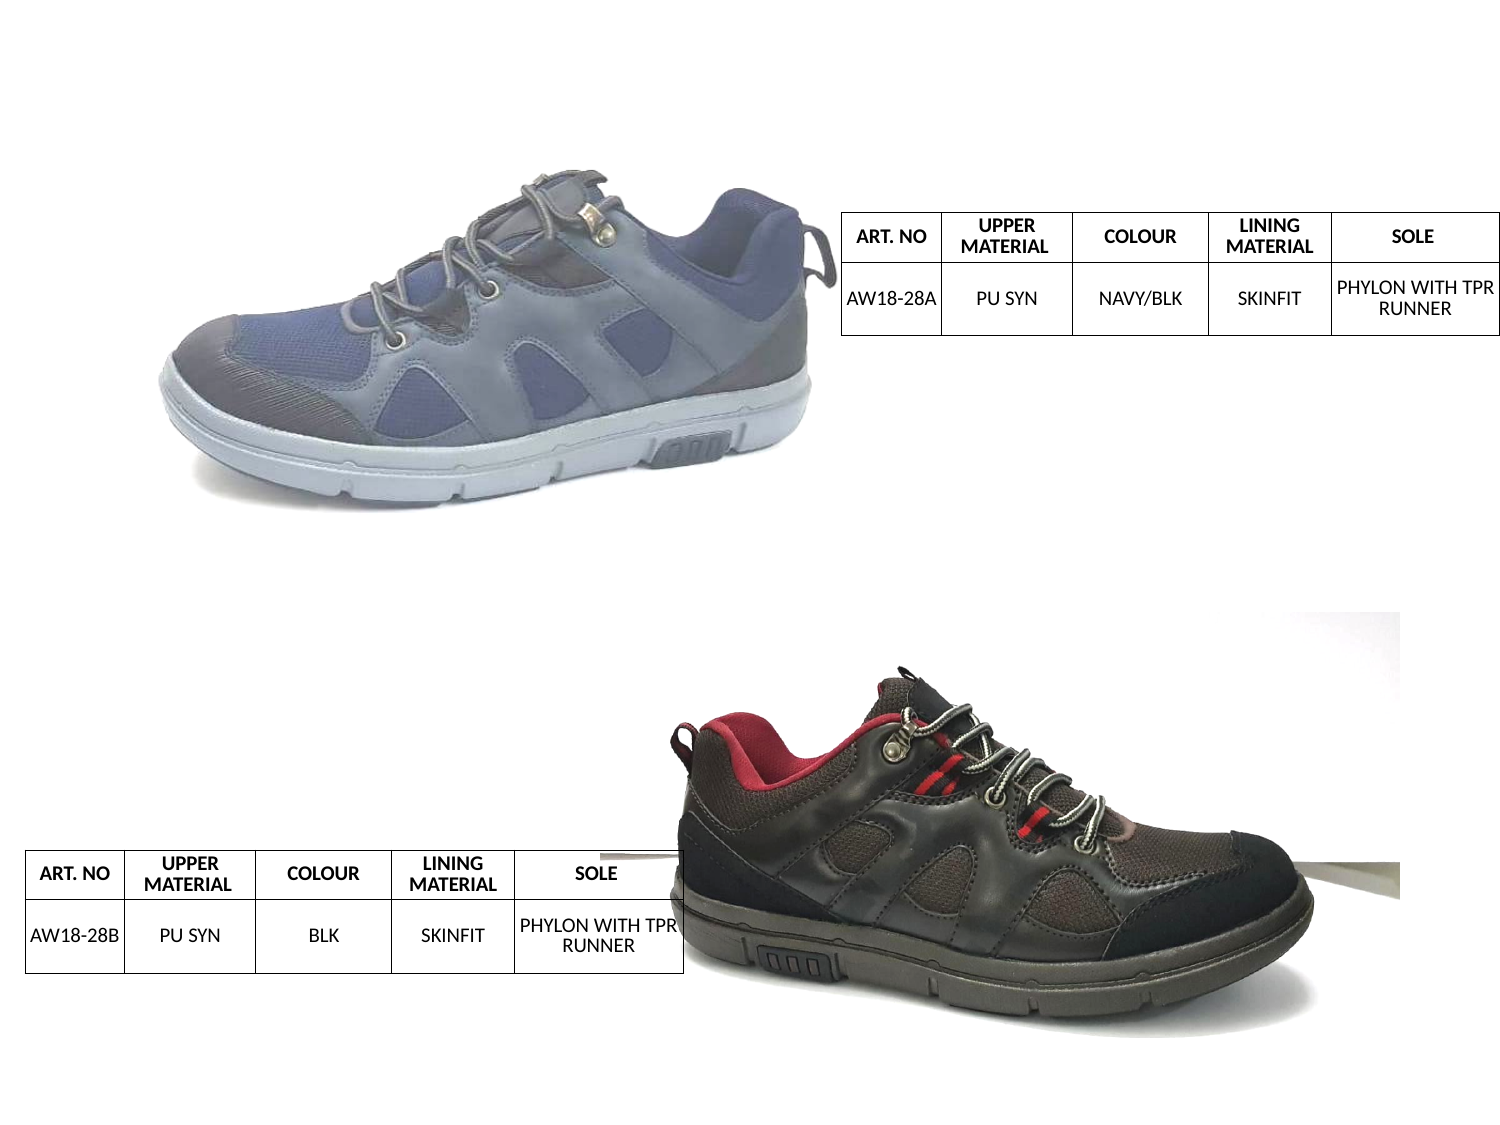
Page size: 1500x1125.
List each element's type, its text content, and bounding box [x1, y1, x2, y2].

table_header UPPER MATERIAL [125, 851, 255, 899]
table_header COLOUR [1073, 213, 1208, 262]
table_cell SKINFIT [1209, 263, 1331, 335]
table_header ART. NO [26, 851, 124, 899]
picture [599, 612, 1401, 1064]
table_header LINING MATERIAL [1209, 213, 1331, 262]
table_header LINING MATERIAL [392, 851, 514, 899]
table_header COLOUR [256, 851, 391, 899]
table_header UPPER MATERIAL [942, 213, 1072, 262]
table_cell BLK [256, 900, 391, 973]
table_cell PU SYN [125, 900, 255, 973]
table_cell PU SYN [942, 263, 1072, 335]
picture [87, 77, 894, 561]
table_cell PHYLON WITH TPR RUNNER [515, 900, 594, 973]
table_cell AW18-28B [26, 900, 124, 973]
table_cell SKINFIT [392, 900, 514, 973]
table_cell PHYLON WITH TPR RUNNER [1332, 263, 1499, 335]
table_header SOLE [1332, 213, 1499, 262]
table_header ART. NO [898, 213, 941, 262]
table_header SOLE [515, 851, 594, 899]
table_cell NAVY/BLK [1073, 263, 1208, 335]
table_cell AW18-28A [898, 263, 941, 335]
